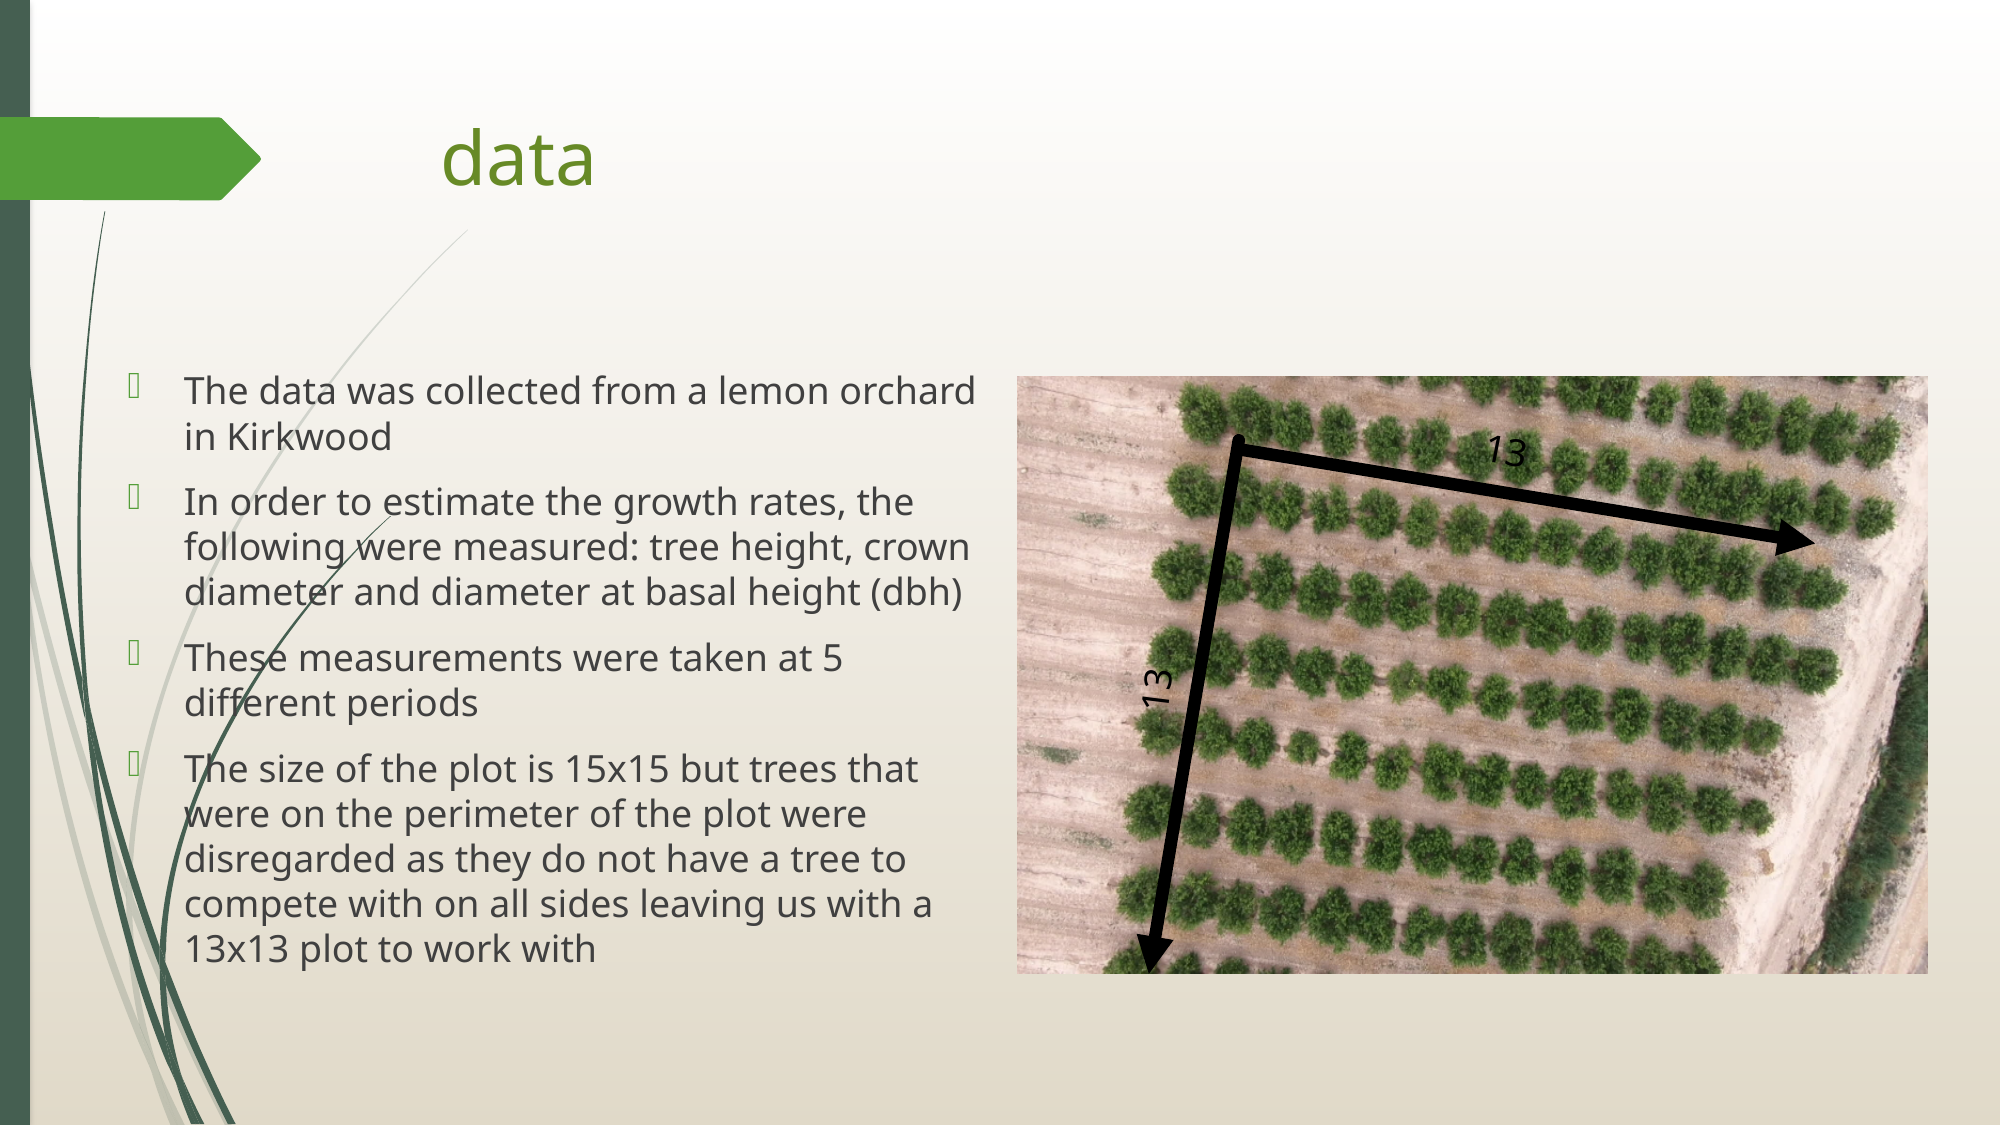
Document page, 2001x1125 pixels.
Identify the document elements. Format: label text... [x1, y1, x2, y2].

title data [425, 102, 1888, 313]
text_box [1244, 449, 1816, 544]
list The data was collected from a lemon orchard in Kirkwood In order to estimate the growth rates, the following were measured: tree height, crown diameter and diameter at basal height (dbh) These measurements were taken at 5 different periods The size of the plot is 15x15 but trees that were on the perimeter of the plot were disregarded as they do not have a tree to compete with on all sides leaving us with a 13x13 plot to work with [112, 360, 1018, 1021]
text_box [1148, 440, 1239, 975]
picture [1017, 376, 1929, 975]
